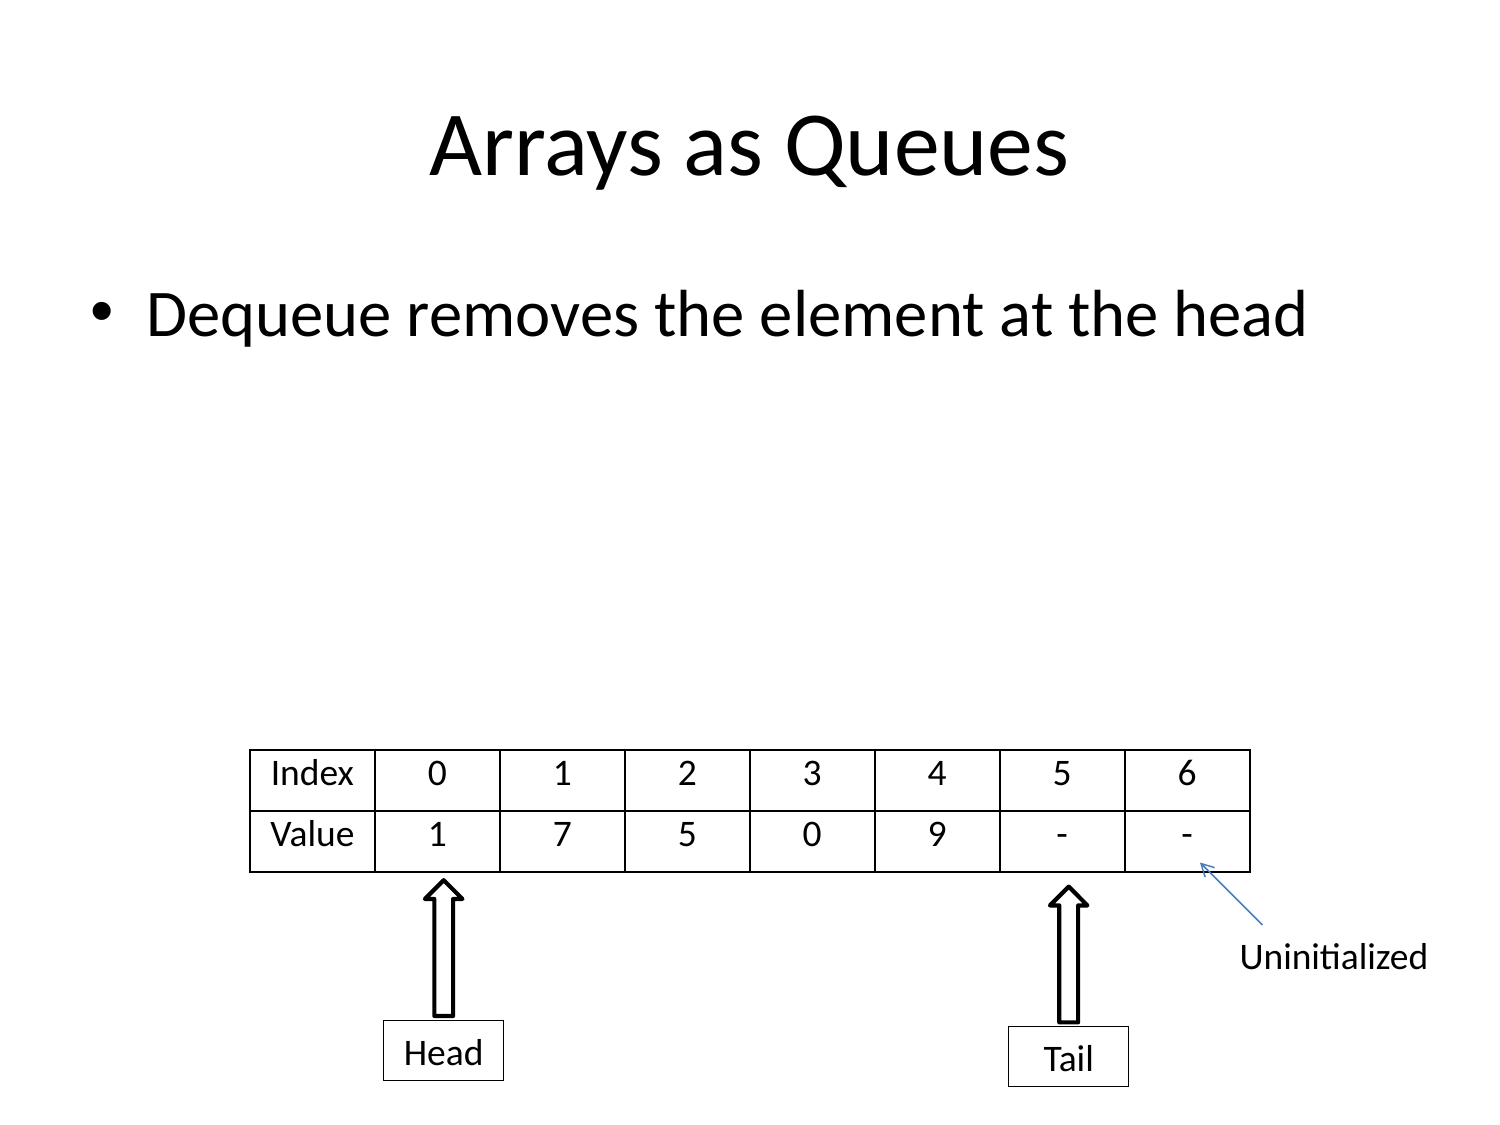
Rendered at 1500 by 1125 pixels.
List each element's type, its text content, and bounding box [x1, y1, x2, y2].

table_header 4 [876, 751, 999, 810]
table_cell 0 [751, 812, 874, 871]
text_box [423, 878, 465, 1019]
text_box Head [383, 1020, 504, 1081]
title Arrays as Queues [75, 45, 1425, 233]
table_header Index [251, 751, 374, 810]
table_header 6 [1126, 751, 1249, 810]
text_box Tail [1008, 1026, 1129, 1087]
table_header 3 [751, 751, 874, 810]
table_cell 1 [376, 812, 499, 871]
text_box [1199, 862, 1263, 926]
table_cell Value [251, 812, 374, 871]
list Dequeue removes the element at the head [75, 262, 1425, 1005]
table_header 2 [626, 751, 749, 810]
table_cell 7 [501, 812, 624, 871]
table_header 1 [501, 751, 624, 810]
table_cell 9 [876, 812, 999, 871]
text_box Uninitialized [1224, 924, 1463, 985]
table_header 5 [1001, 751, 1124, 810]
table_cell 5 [626, 812, 749, 871]
table_header 0 [376, 751, 499, 810]
text_box [1048, 884, 1090, 1025]
table_cell - [1126, 812, 1249, 871]
table_cell - [1001, 812, 1124, 871]
